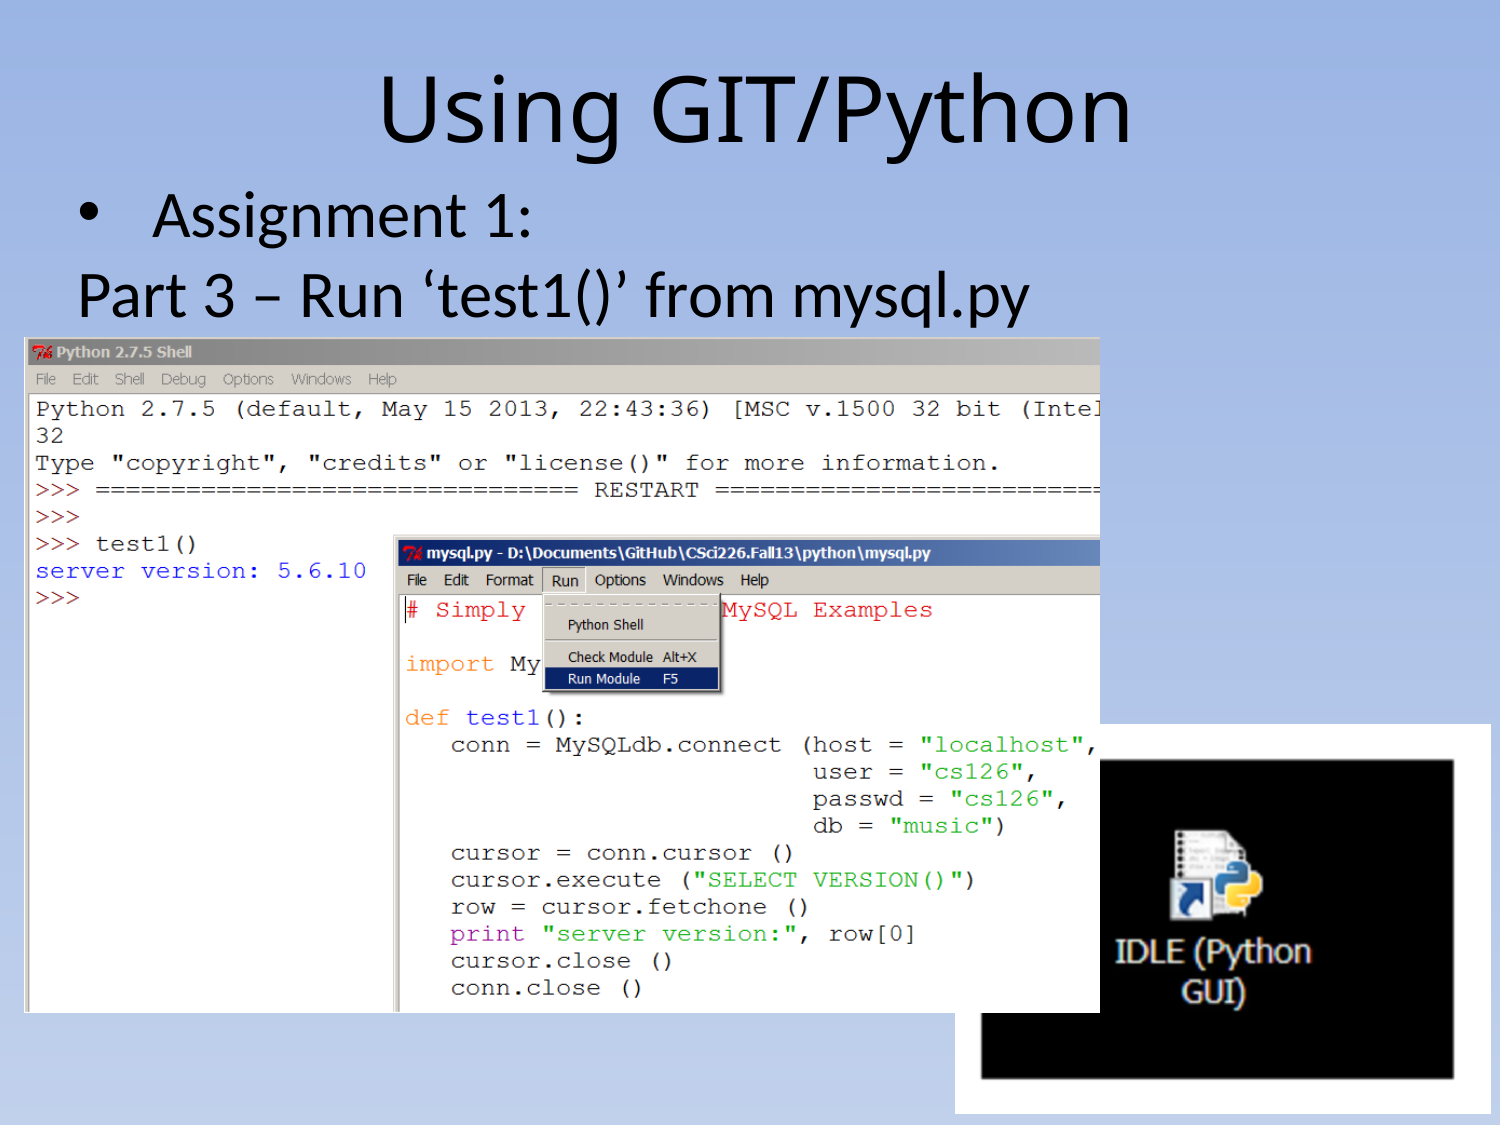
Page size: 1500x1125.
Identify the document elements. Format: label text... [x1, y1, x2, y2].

picture [24, 337, 1491, 1114]
text_box Assignment 1: Part 3 – Run ‘test1()’ from mysql.py [62, 163, 1450, 338]
title Using GIT/Python [81, 12, 1432, 163]
